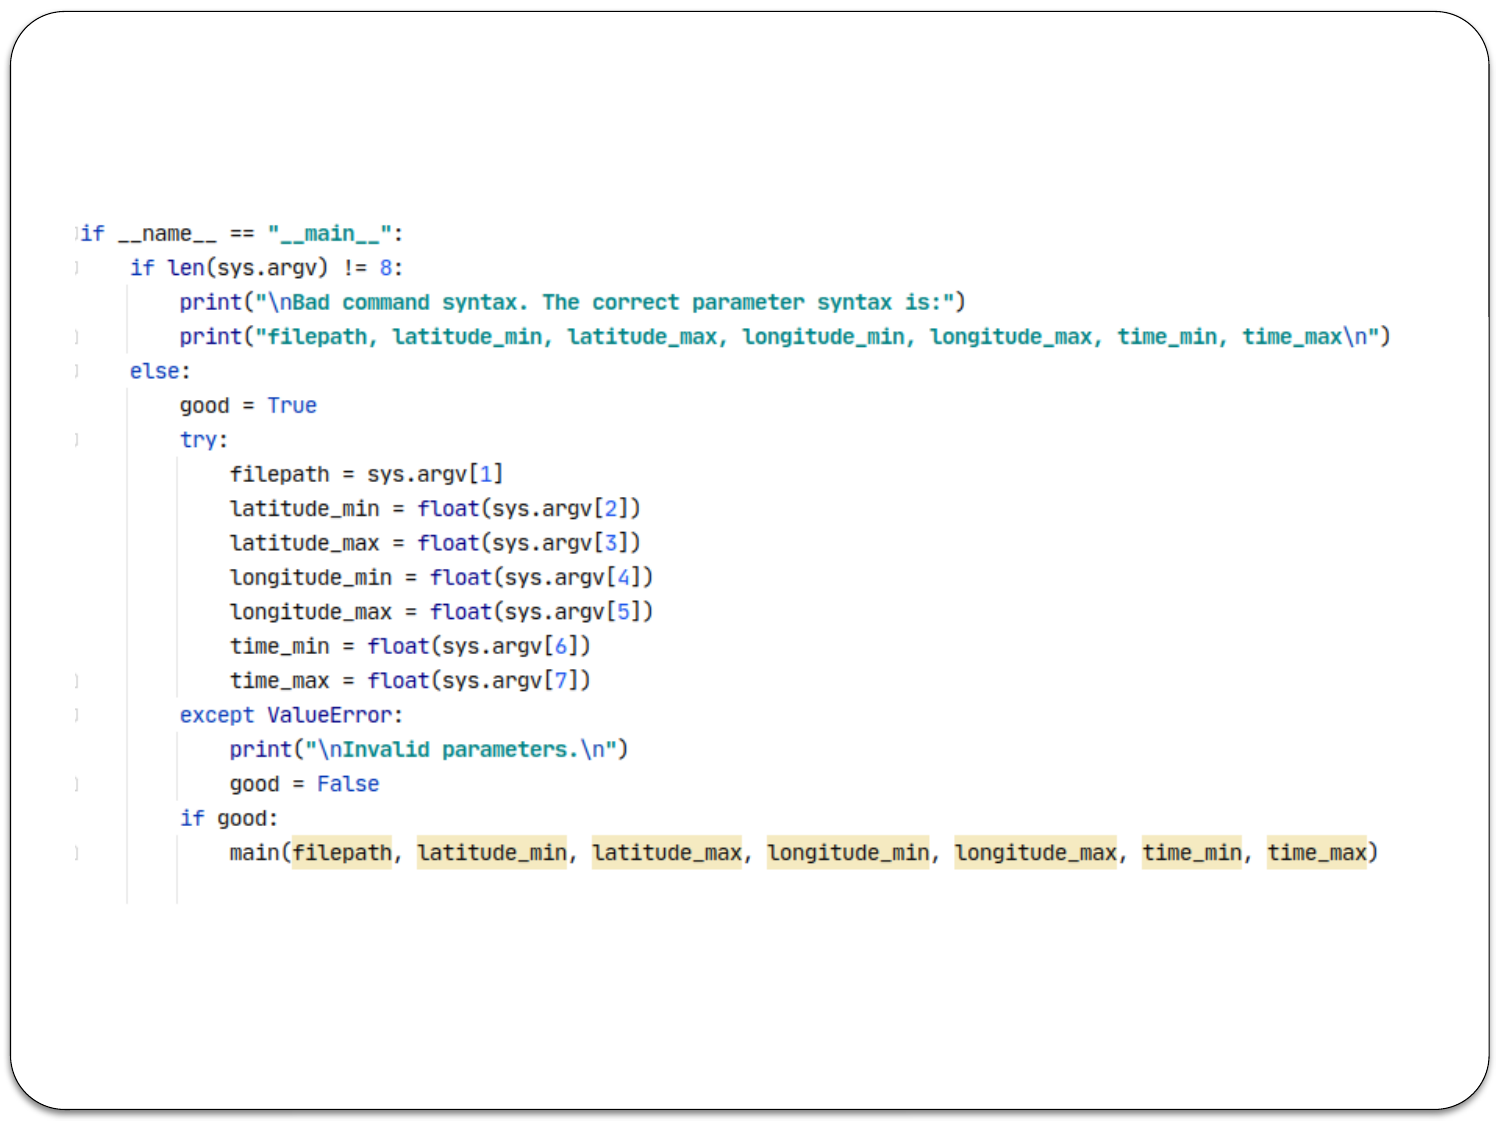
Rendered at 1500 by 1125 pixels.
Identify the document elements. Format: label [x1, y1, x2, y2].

picture [74, 213, 1426, 912]
